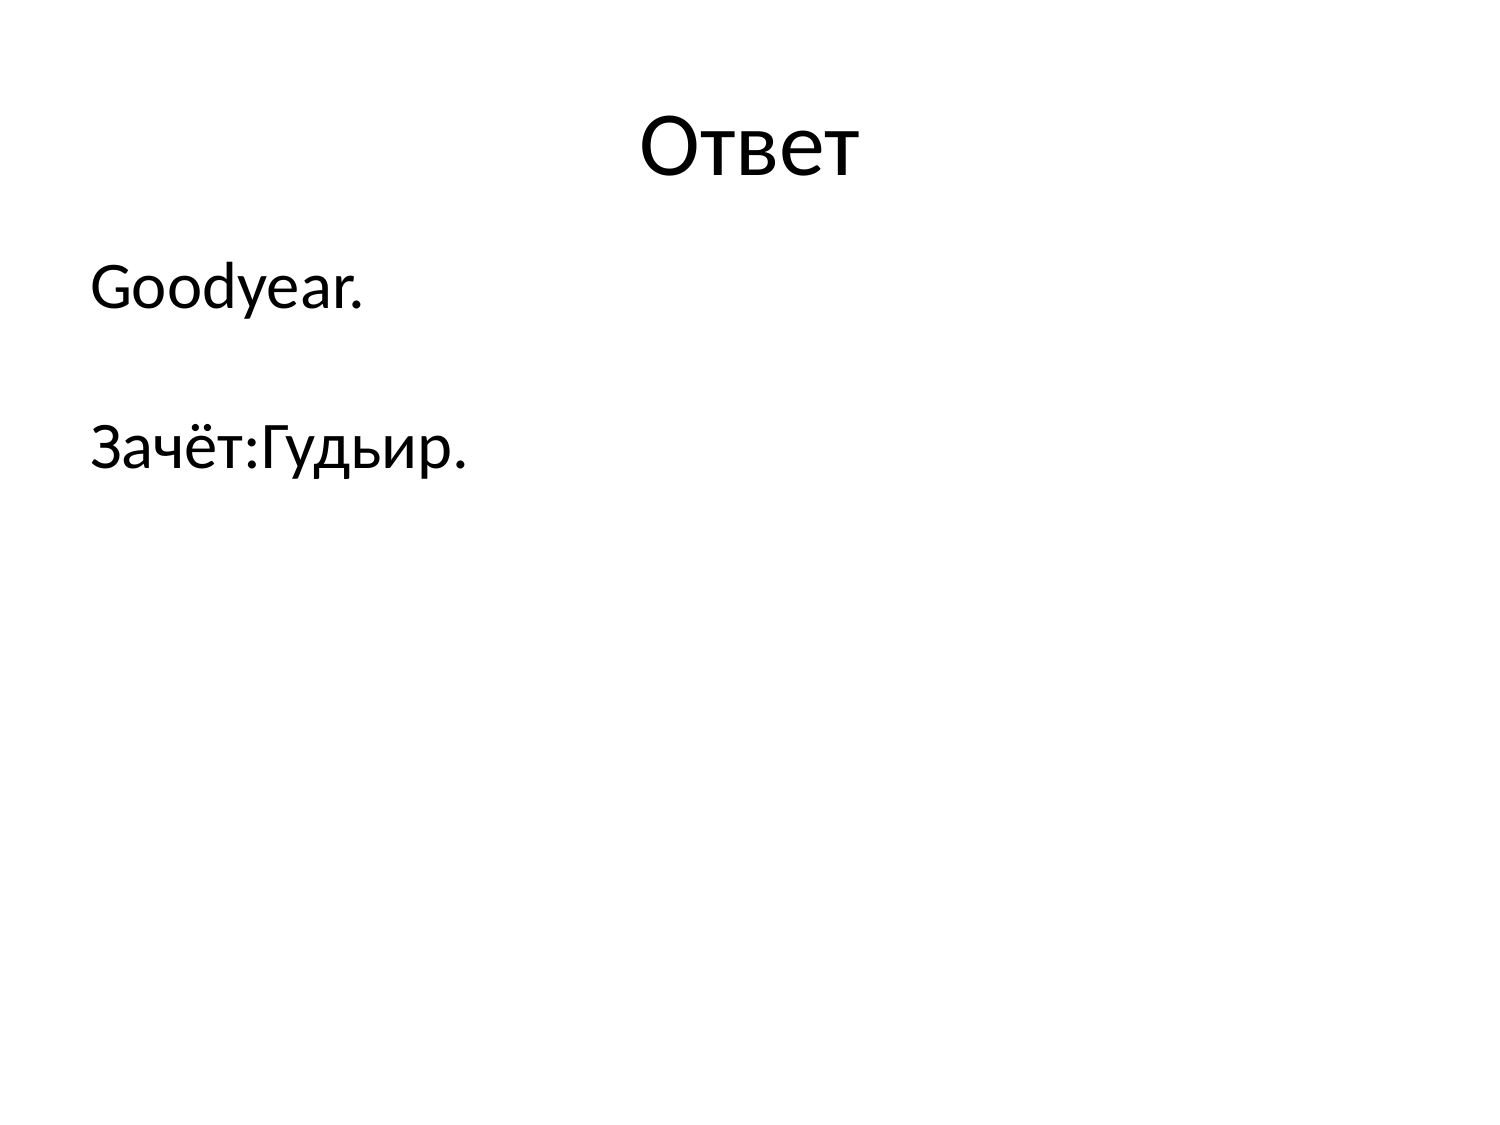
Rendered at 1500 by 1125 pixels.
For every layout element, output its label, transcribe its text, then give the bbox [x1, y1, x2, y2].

title Ответ [75, 45, 1425, 233]
list Goodyear. Зачёт:Гудьир. [75, 234, 1425, 1024]
